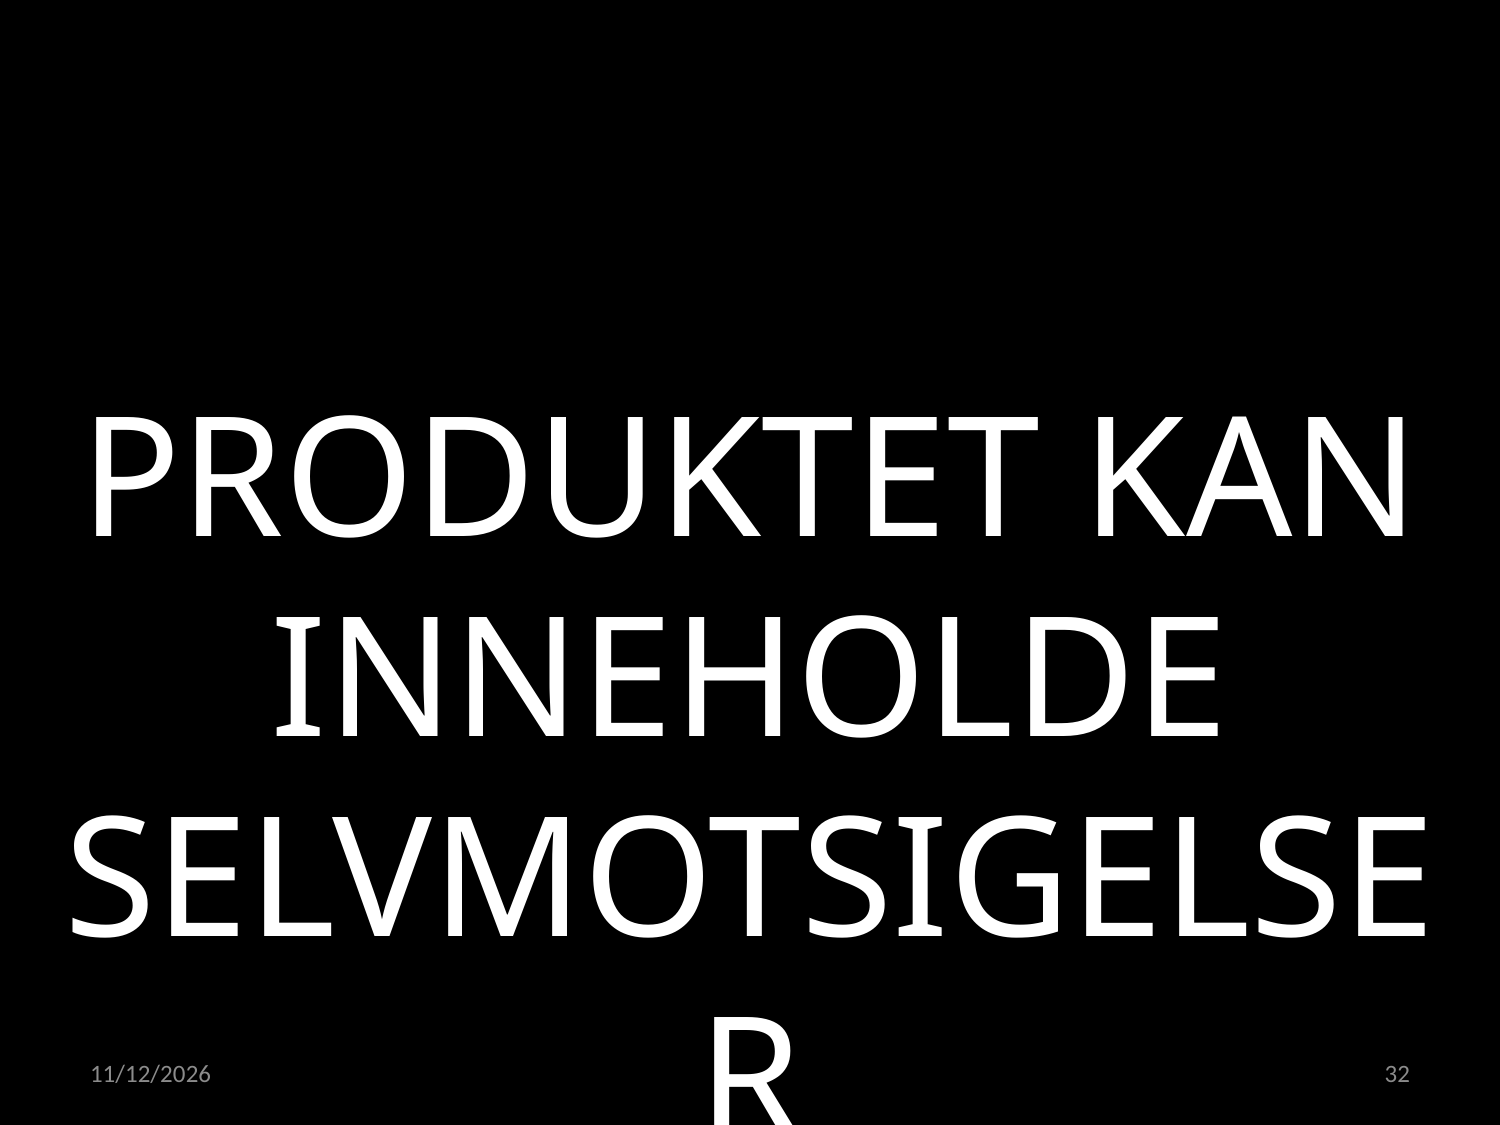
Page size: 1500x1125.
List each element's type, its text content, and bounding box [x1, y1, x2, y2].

text_box PRODUKTET KAN INNEHOLDE SELVMOTSIGELSER [0, 361, 1500, 464]
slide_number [75, 1042, 425, 1103]
slide_number 32 [1074, 1042, 1425, 1103]
